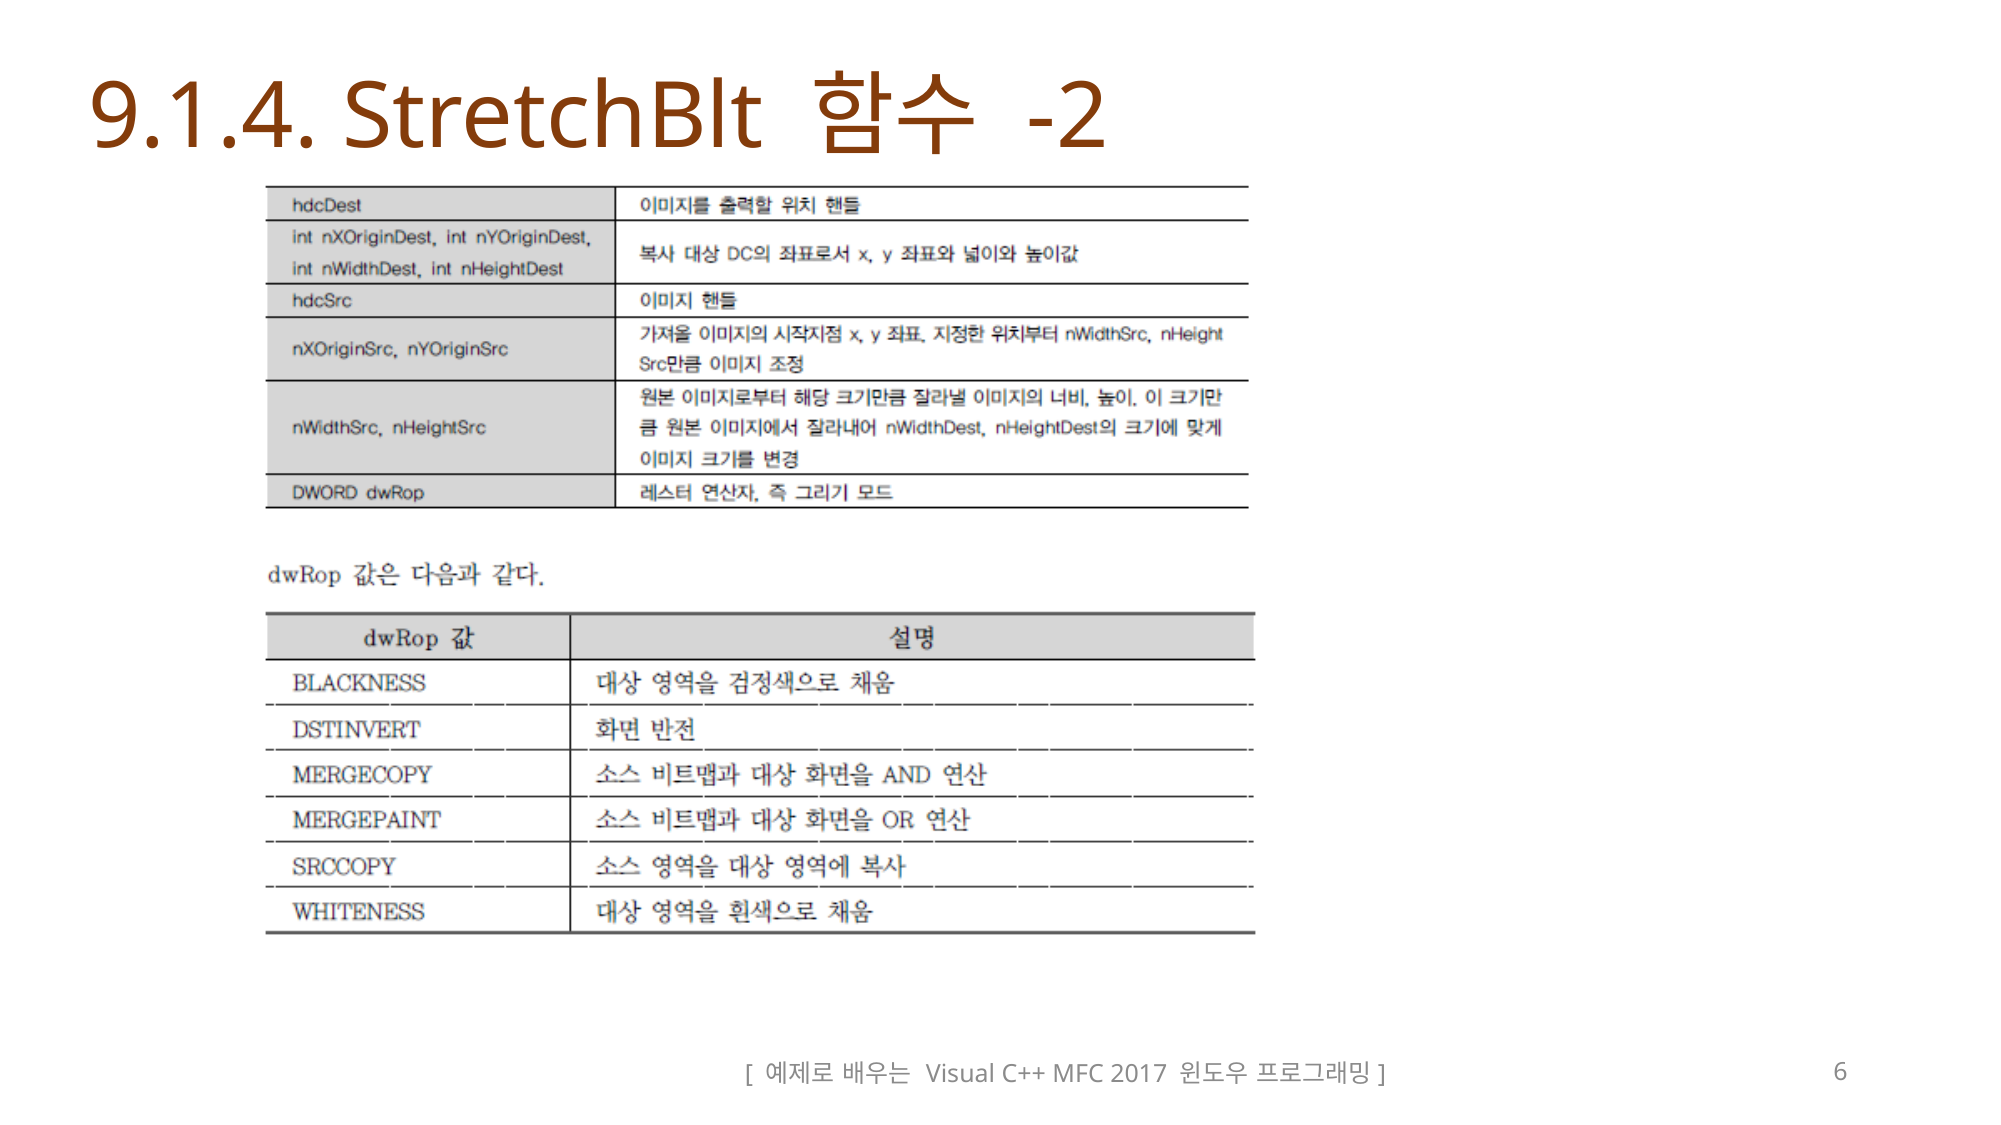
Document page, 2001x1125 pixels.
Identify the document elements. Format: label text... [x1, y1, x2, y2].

footer [ 예제로 배우는 Visual C++ MFC 2017 윈도우 프로그래밍] [662, 1042, 1412, 1103]
title 9.1.4. StretchBlt 함수 -2 [73, 57, 1484, 179]
slide_number 6 [1412, 1042, 1863, 1103]
picture [256, 178, 1269, 943]
